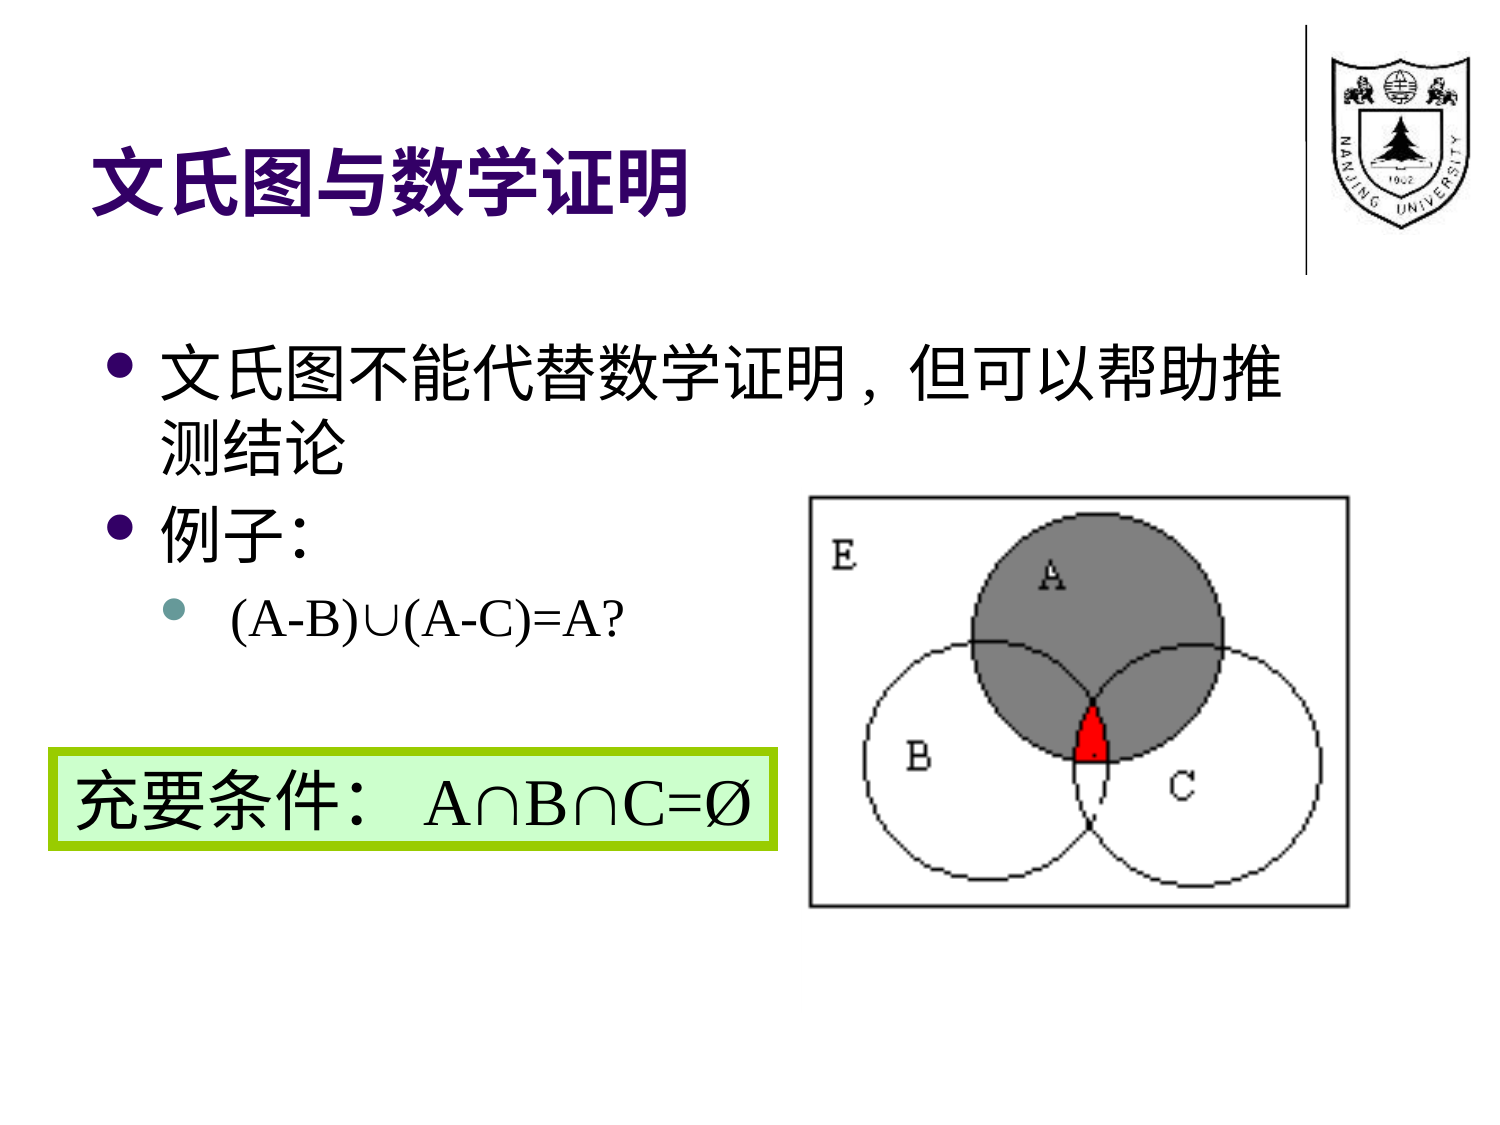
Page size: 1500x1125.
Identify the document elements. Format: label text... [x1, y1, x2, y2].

text_box [620, 460, 1500, 522]
text_box 充要条件：ABC=Ø [53, 751, 774, 847]
list 文氏图不能代替数学证明, 但可以帮助推测结论 例子： (A-B)(A-C)=A? [88, 326, 1329, 1050]
title 文氏图与数学证明 [75, 20, 1313, 233]
picture [1328, 51, 1481, 235]
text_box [799, 487, 1426, 1013]
